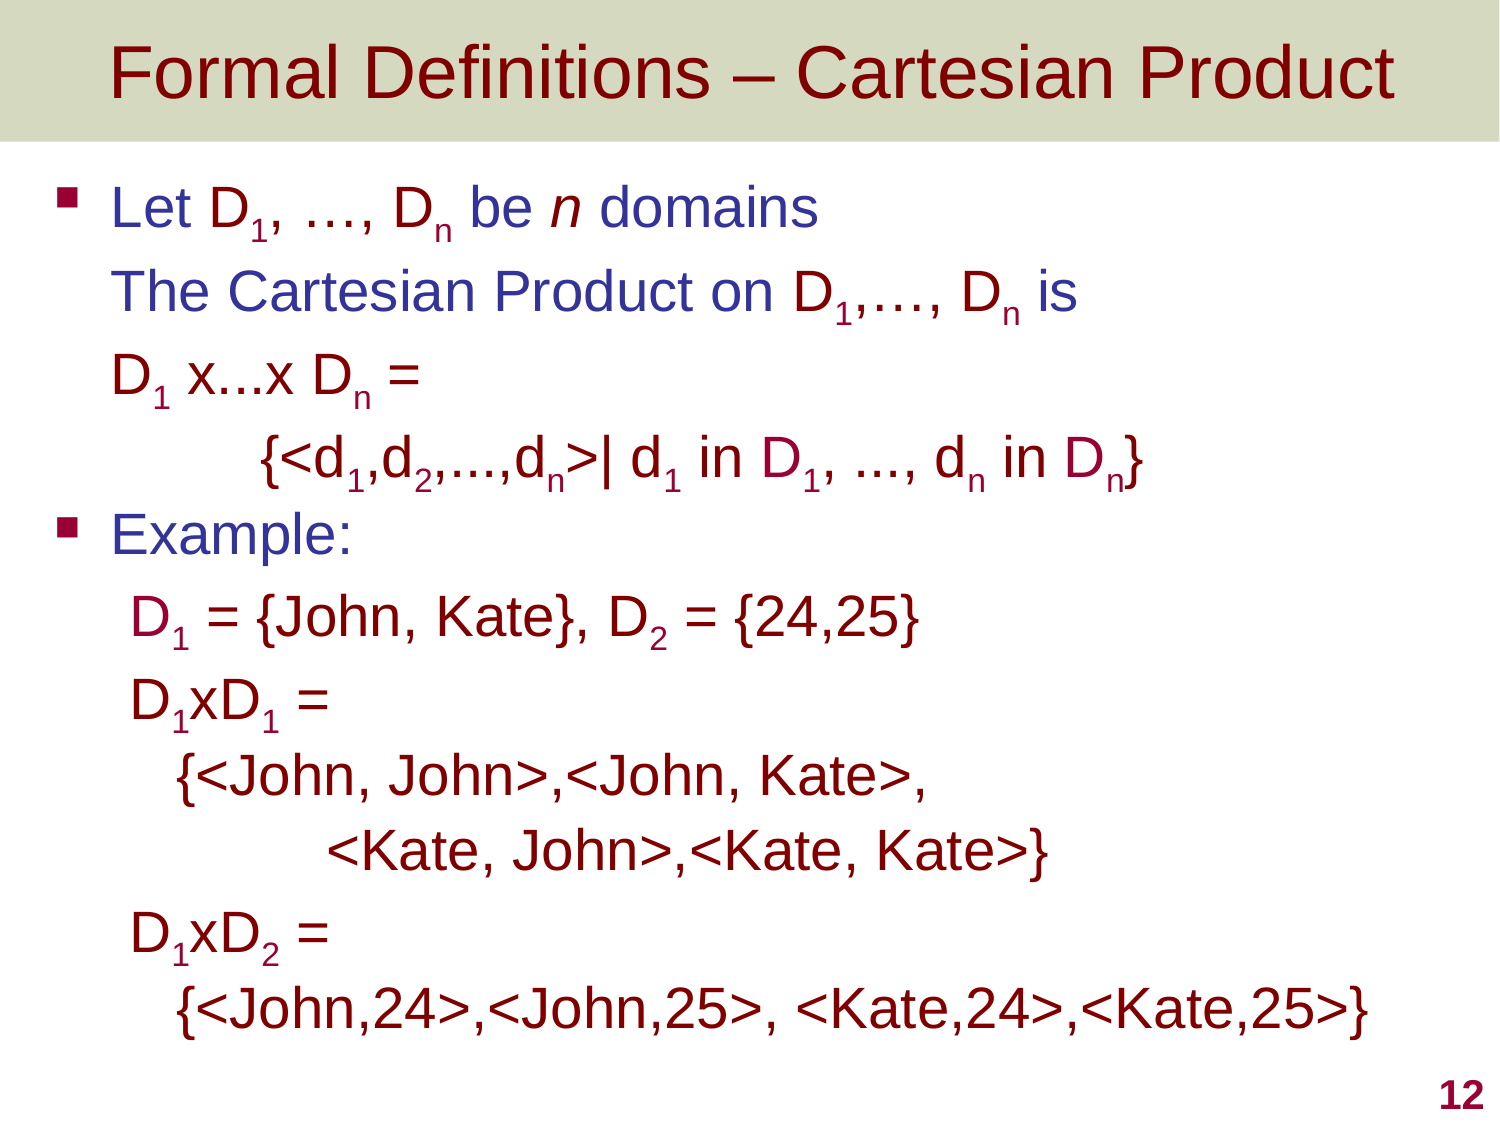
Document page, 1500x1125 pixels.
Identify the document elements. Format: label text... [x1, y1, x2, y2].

slide_number 12 [1187, 1049, 1500, 1125]
title Formal Definitions – Cartesian Product [4, 0, 1500, 138]
list Let D1, …, Dn be n domains The Cartesian Product on D1,…, Dn is D1 x...x Dn = {<d1,d2,...,dn>| d1 in D1, ..., dn in Dn} Example: D1 = {John, Kate}, D2 = {24,25} D1xD1 = {<John, John>,<John, Kate>, <Kate, John>,<Kate, Kate>} D1xD2 = {<John,24>,<John,25>, <Kate,24>,<Kate,25>} [39, 162, 1463, 1100]
